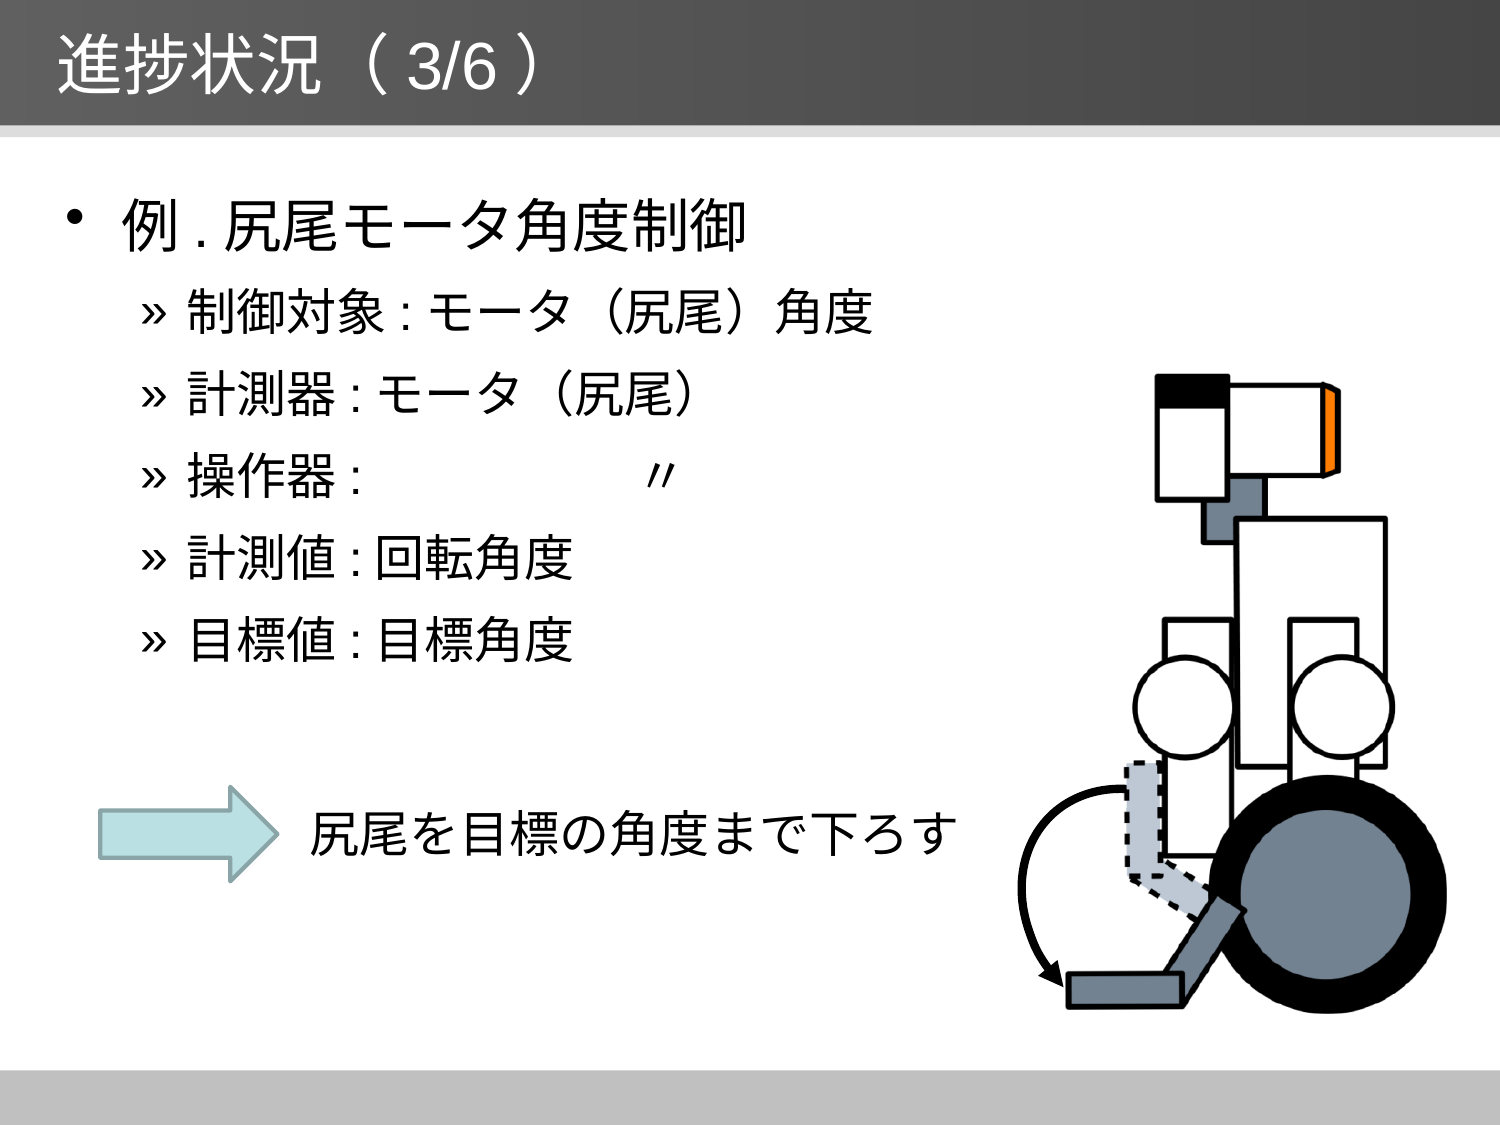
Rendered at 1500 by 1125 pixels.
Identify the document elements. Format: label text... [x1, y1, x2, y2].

text_box [98, 784, 280, 884]
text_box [1033, 373, 1447, 1046]
list 例.尻尾モータ角度制御 制御対象:モータ（尻尾）角度 計測器:モータ（尻尾） 操作器: 〃 計測値:回転角度 目標値:目標角度 [49, 167, 1463, 1063]
title 進捗状況（3/6） [41, 0, 1451, 126]
text_box 尻尾を目標の角度まで下ろす [294, 794, 1028, 870]
